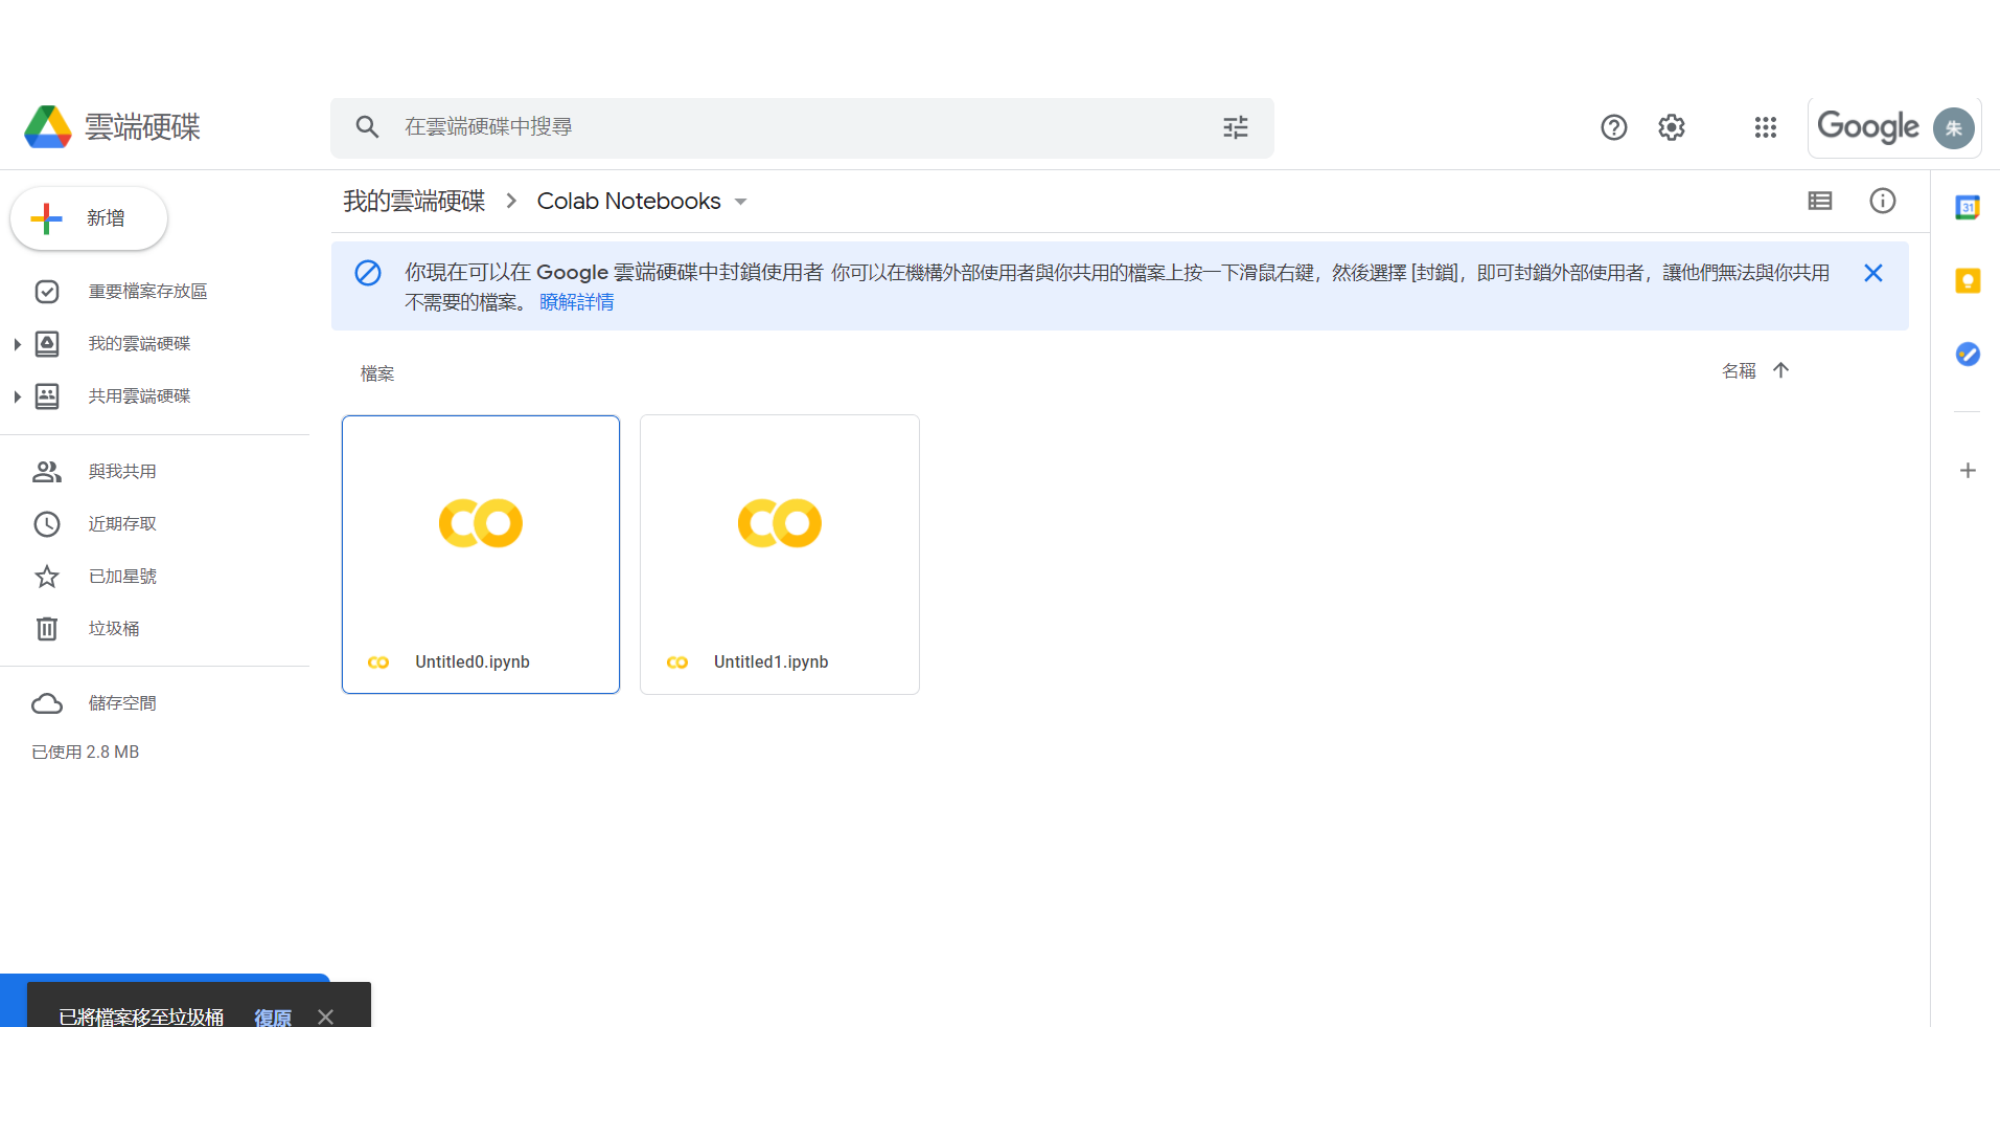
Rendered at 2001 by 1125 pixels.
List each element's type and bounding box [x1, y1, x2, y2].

picture [0, 98, 2000, 1027]
